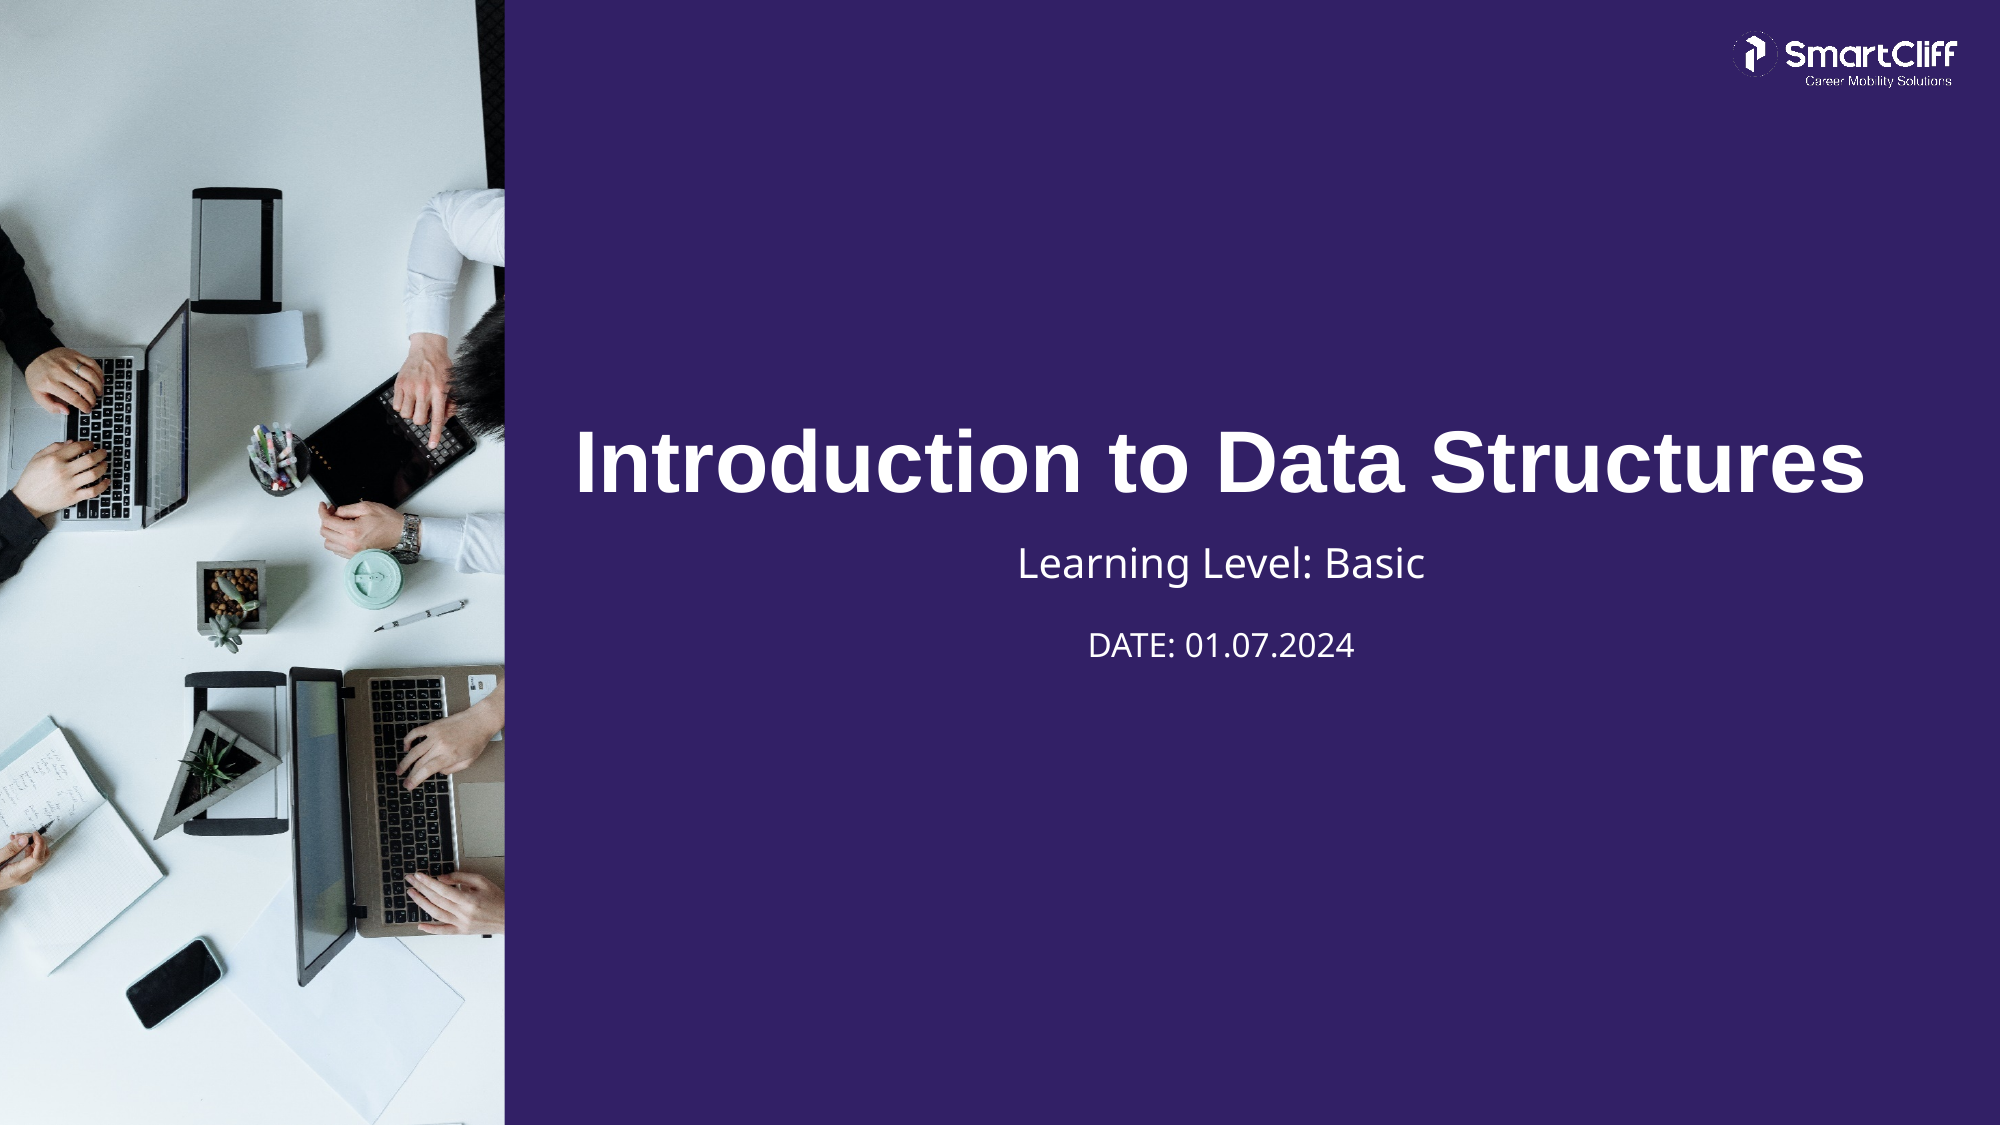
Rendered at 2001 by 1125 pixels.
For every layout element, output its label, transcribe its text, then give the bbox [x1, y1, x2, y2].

picture [1728, 0, 1968, 120]
title Introduction to Data Structures [567, 343, 1876, 510]
picture [0, 0, 505, 1125]
subtitle Learning Level: Basic [814, 536, 1628, 592]
list Date: 01.07.2024 [1023, 624, 1419, 659]
